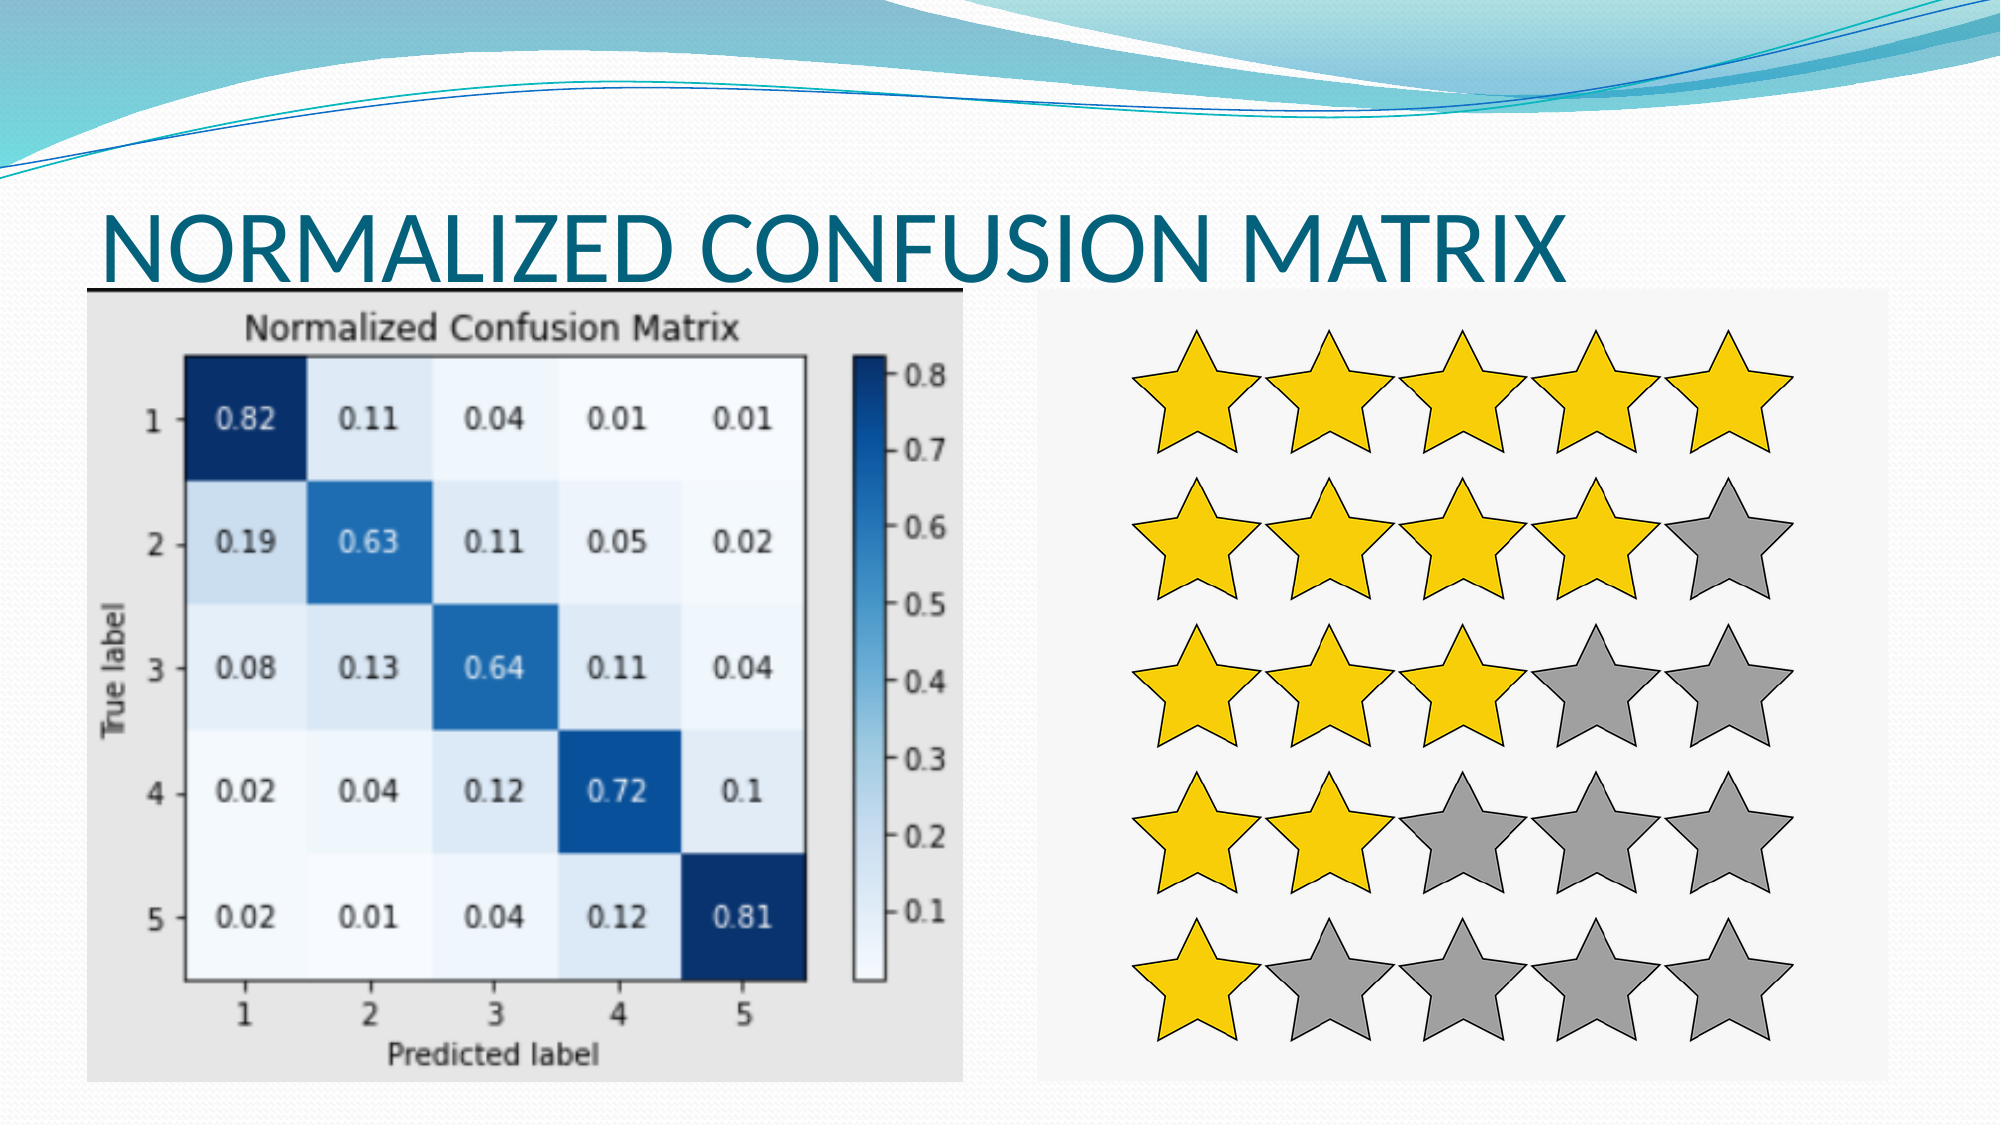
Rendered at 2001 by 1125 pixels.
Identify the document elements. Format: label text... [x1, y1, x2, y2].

picture [1037, 289, 1888, 1081]
title NORMALIZED CONFUSION MATRIX [99, 115, 1917, 303]
picture [87, 288, 963, 1082]
